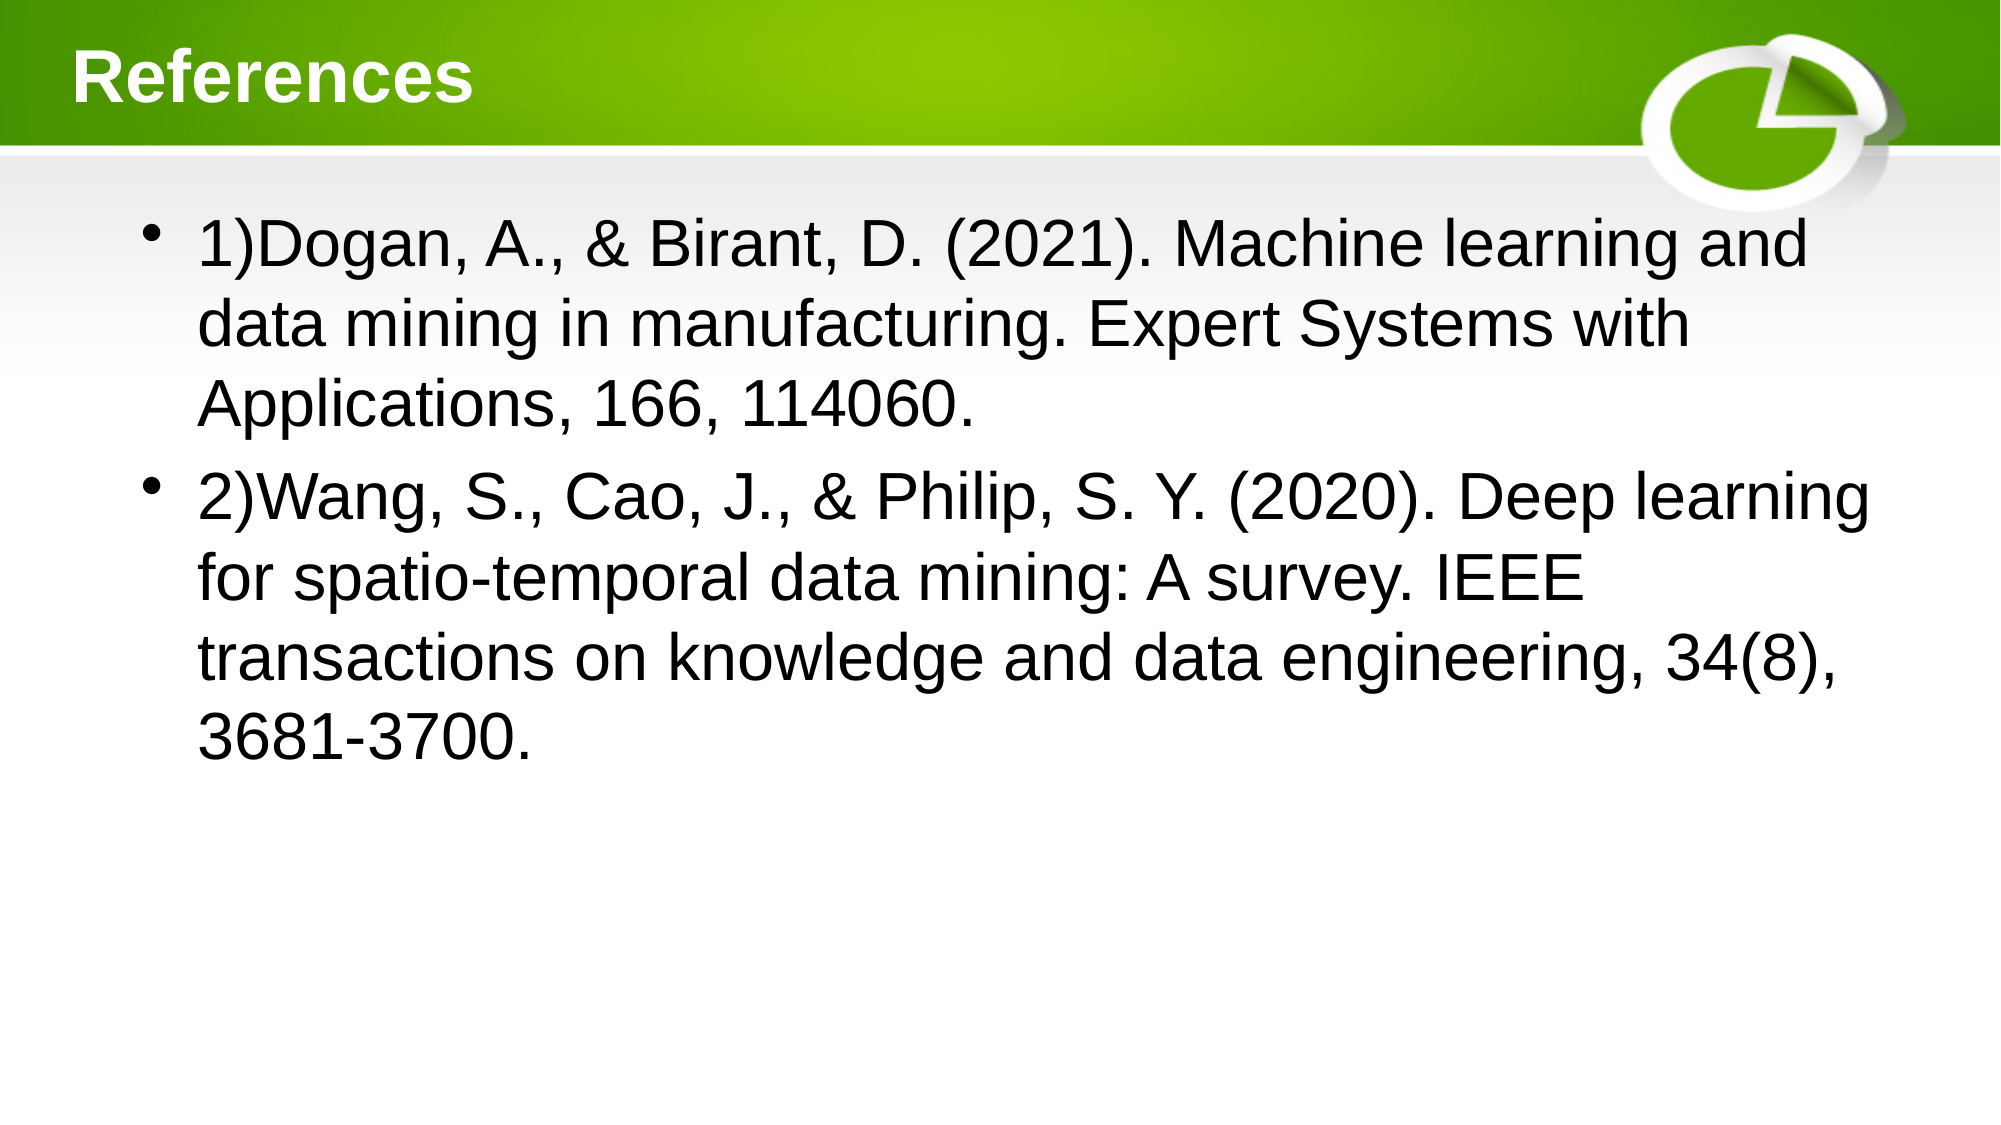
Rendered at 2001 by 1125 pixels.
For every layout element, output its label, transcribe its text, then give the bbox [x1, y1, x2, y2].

title References [56, 23, 1857, 120]
picture [0, 0, 2001, 1125]
list 1)Dogan, A., & Birant, D. (2021). Machine learning and data mining in manufacturing. Expert Systems with Applications, 166, 114060. 2)Wang, S., Cao, J., & Philip, S. Y. (2020). Deep learning for spatio-temporal data mining: A survey. IEEE transactions on knowledge and data engineering, 34(8), 3681-3700. [125, 192, 1901, 1006]
